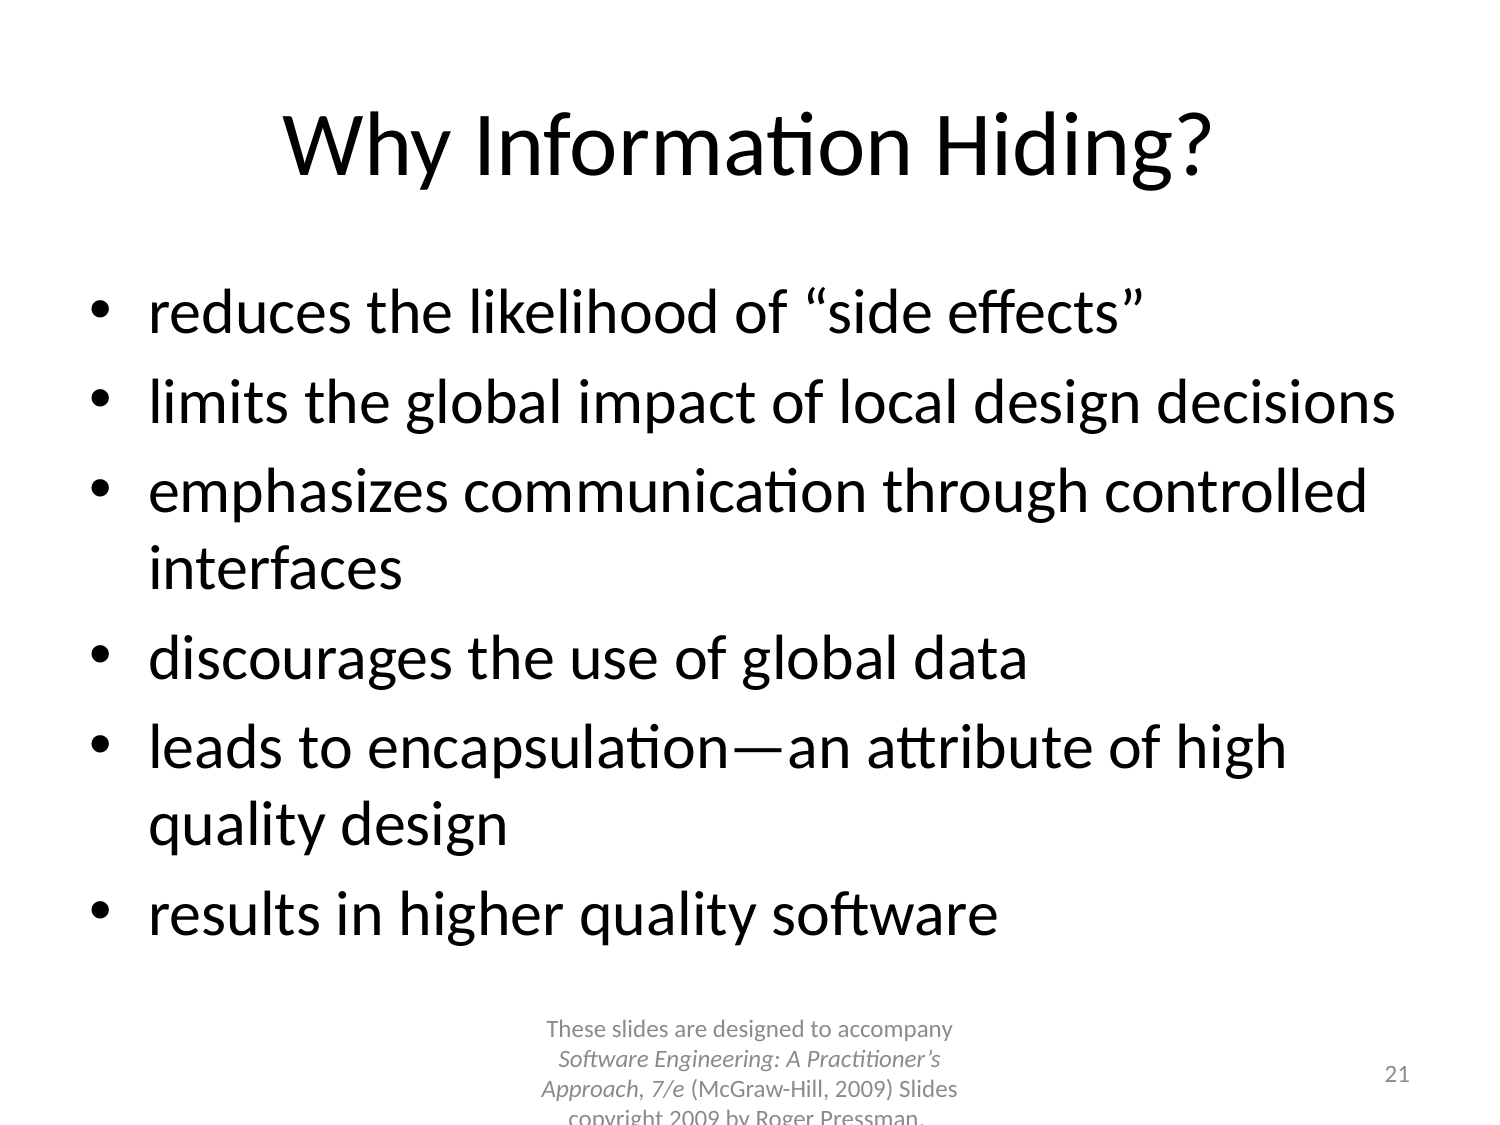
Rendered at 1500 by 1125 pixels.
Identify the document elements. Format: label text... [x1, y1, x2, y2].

slide_number 21 [1074, 1042, 1425, 1103]
list reduces the likelihood of “side effects” limits the global impact of local design decisions emphasizes communication through controlled interfaces discourages the use of global data leads to encapsulation—an attribute of high quality design results in higher quality software [75, 262, 1425, 1005]
title Why Information Hiding? [75, 45, 1425, 233]
footer These slides are designed to accompany Software Engineering: A Practitioner’s Approach, 7/e (McGraw-Hill, 2009) Slides copyright 2009 by Roger Pressman. [512, 1042, 988, 1103]
